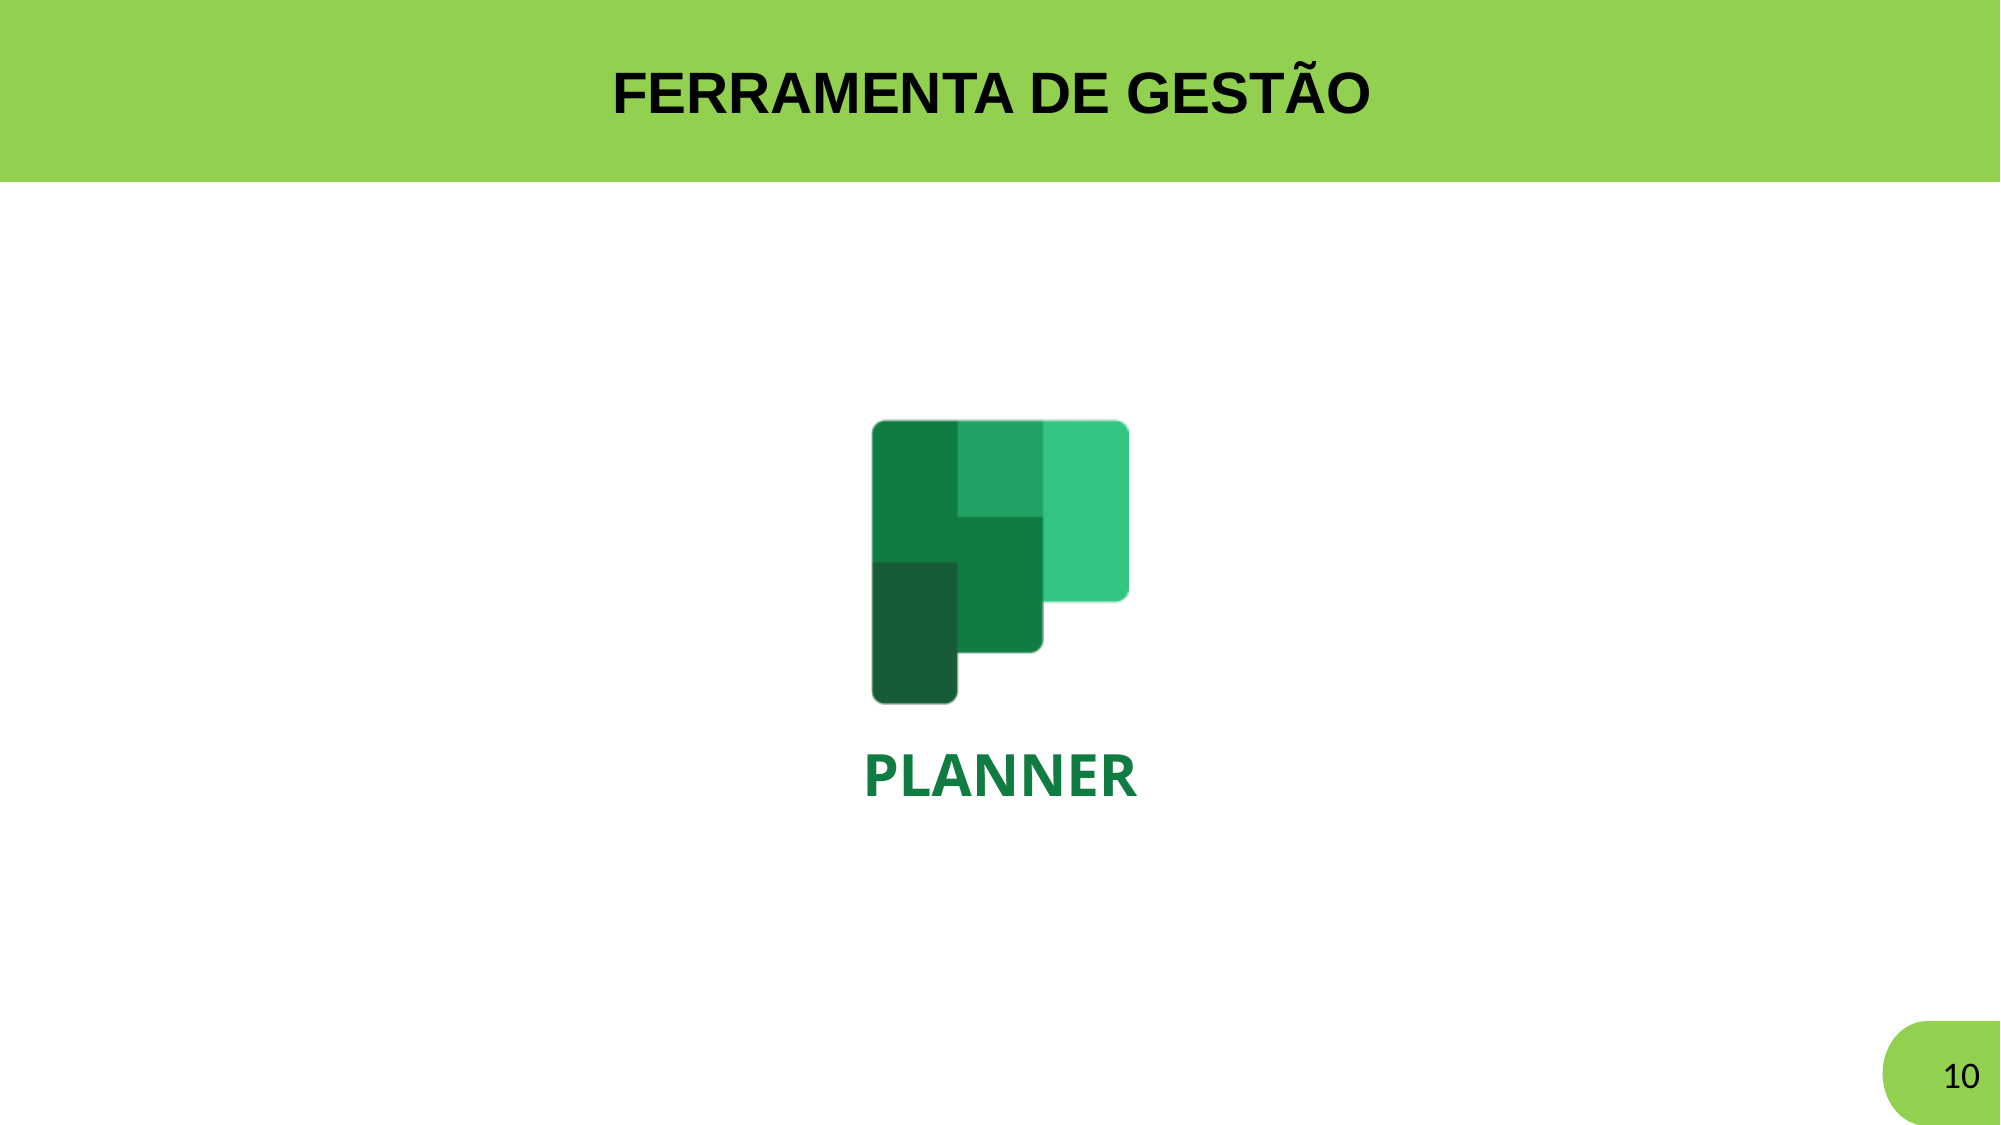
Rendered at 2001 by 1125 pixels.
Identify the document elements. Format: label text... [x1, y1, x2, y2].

picture [871, 409, 1129, 716]
text_box FERRAMENTA DE GESTÃO [597, 47, 1403, 133]
text_box 10 [1882, 1021, 2000, 1125]
text_box [0, 0, 2000, 182]
text_box PLANNER [847, 730, 1153, 816]
